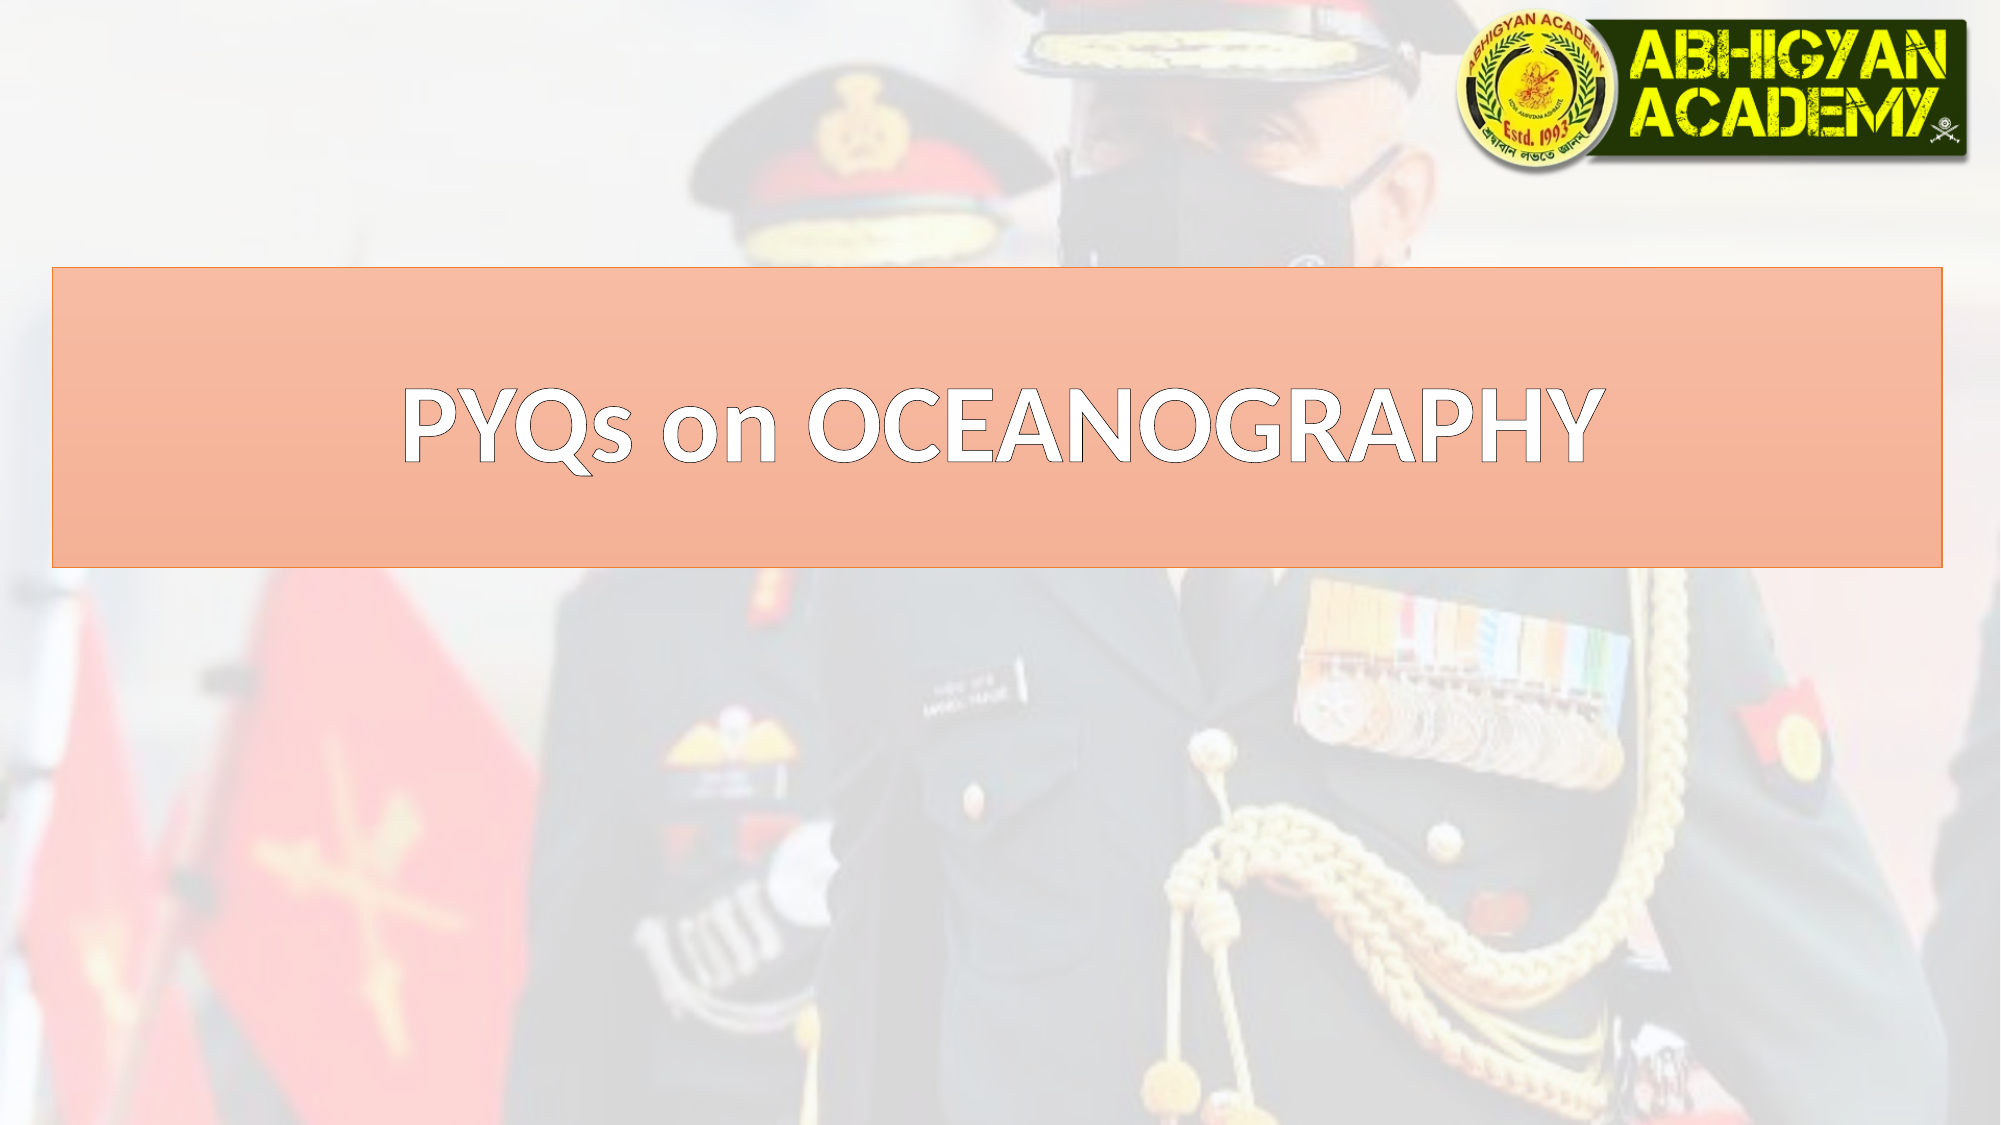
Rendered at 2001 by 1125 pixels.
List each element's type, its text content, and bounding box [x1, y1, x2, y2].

text_box [52, 267, 1943, 568]
text_box PYQs on OCEANOGRAPHY [57, 341, 1948, 492]
picture [0, 0, 2001, 1125]
